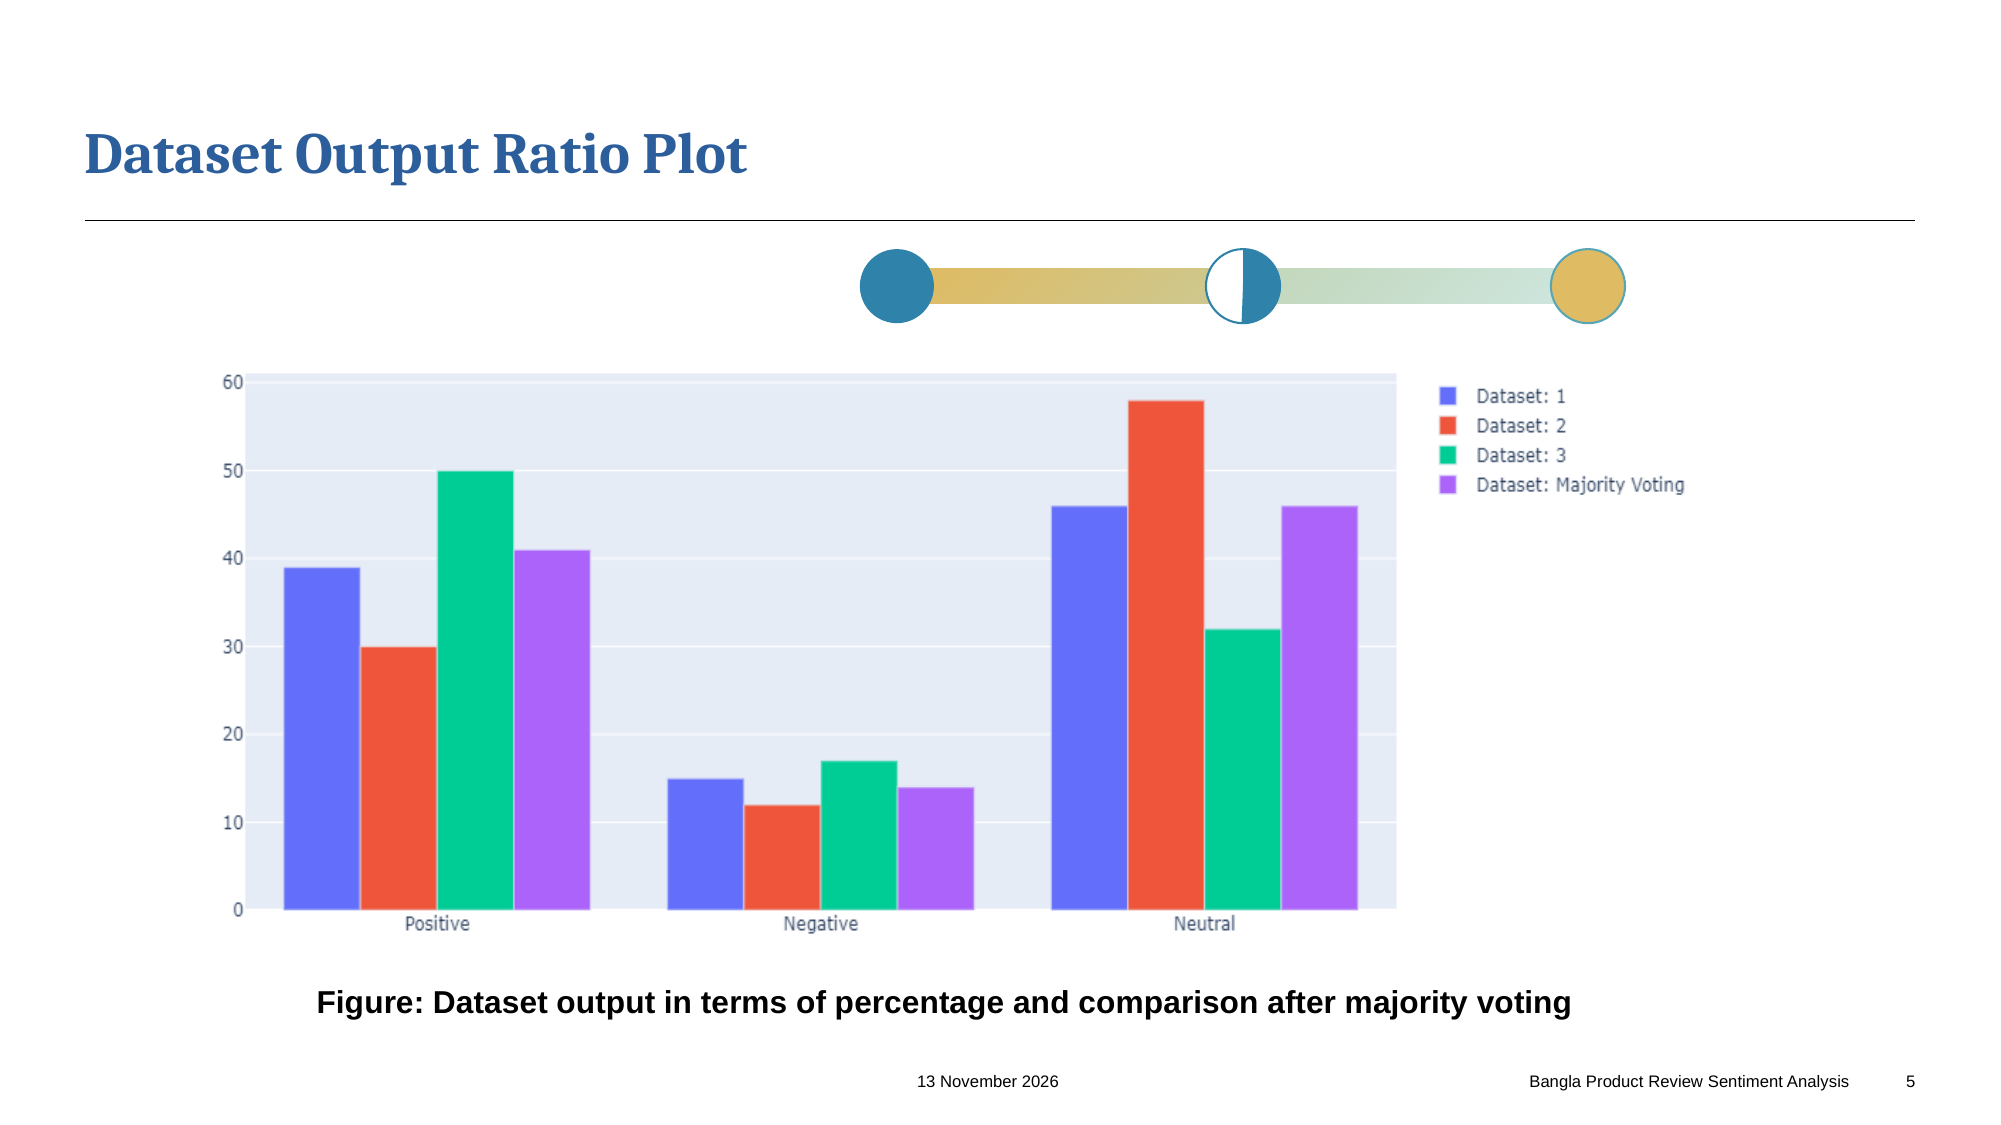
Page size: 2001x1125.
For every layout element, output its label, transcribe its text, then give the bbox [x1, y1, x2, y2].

text_box [1549, 248, 1627, 325]
text_box [858, 248, 935, 325]
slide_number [917, 1035, 1161, 1091]
text_box [1281, 268, 1554, 305]
text_box Figure: Dataset output in terms of percentage and comparison after majority voting [301, 975, 1625, 1035]
text_box [931, 268, 1205, 305]
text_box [1205, 249, 1281, 324]
title Dataset Output Ratio Plot [84, 90, 860, 187]
picture [132, 337, 1710, 975]
slide_number 5 [1850, 1030, 1916, 1091]
footer Bangla Product Review Sentiment Analysis [1161, 1030, 1850, 1091]
